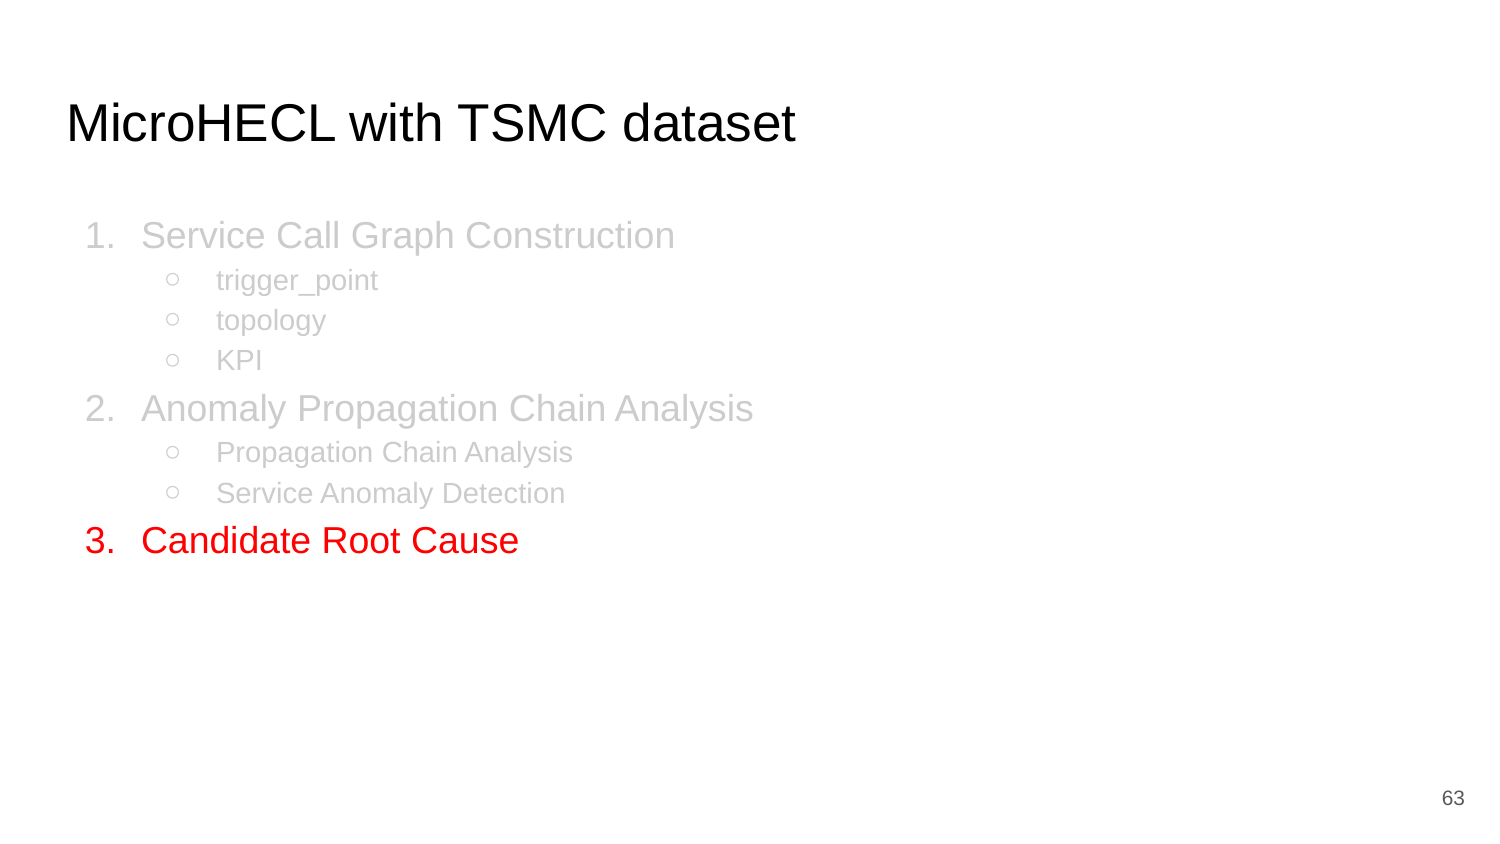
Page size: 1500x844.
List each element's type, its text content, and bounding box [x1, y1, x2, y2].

list Service Call Graph Construction trigger_point topology KPI Anomaly Propagation Chain Analysis Propagation Chain Analysis Service Anomaly Detection Candidate Root Cause [51, 189, 1449, 750]
slide_number ‹#› [1389, 764, 1480, 830]
title MicroHECL with TSMC dataset [51, 72, 1449, 167]
